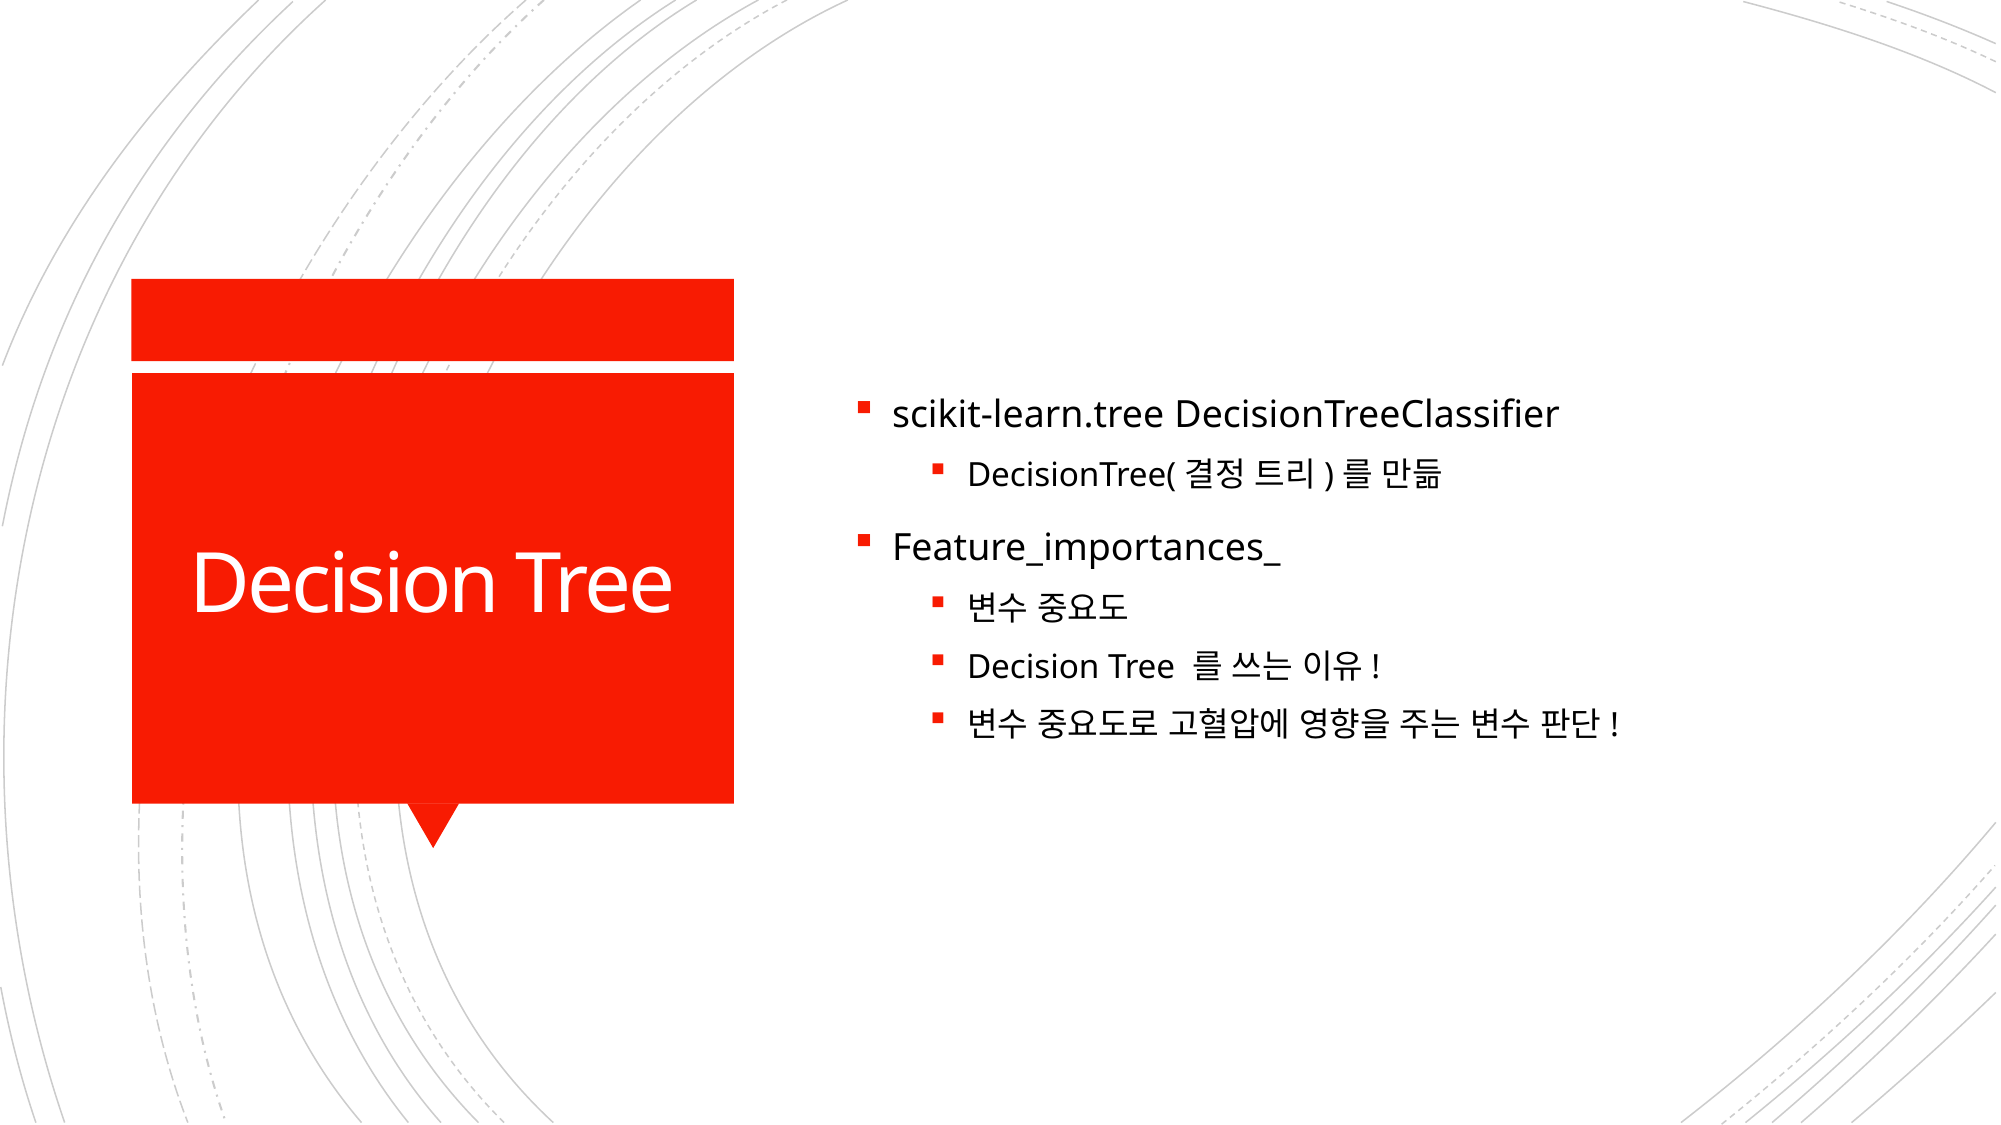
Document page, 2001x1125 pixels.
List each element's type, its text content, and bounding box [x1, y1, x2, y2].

list scikit-learn.tree DecisionTreeClassifier DecisionTree(결정 트리)를 만듦 Feature_importances_ 변수 중요도 Decision Tree 를 쓰는 이유! 변수 중요도로 고혈압에 영향을 주는 변수 판단! [839, 131, 1871, 993]
title Decision Tree [145, 385, 720, 789]
